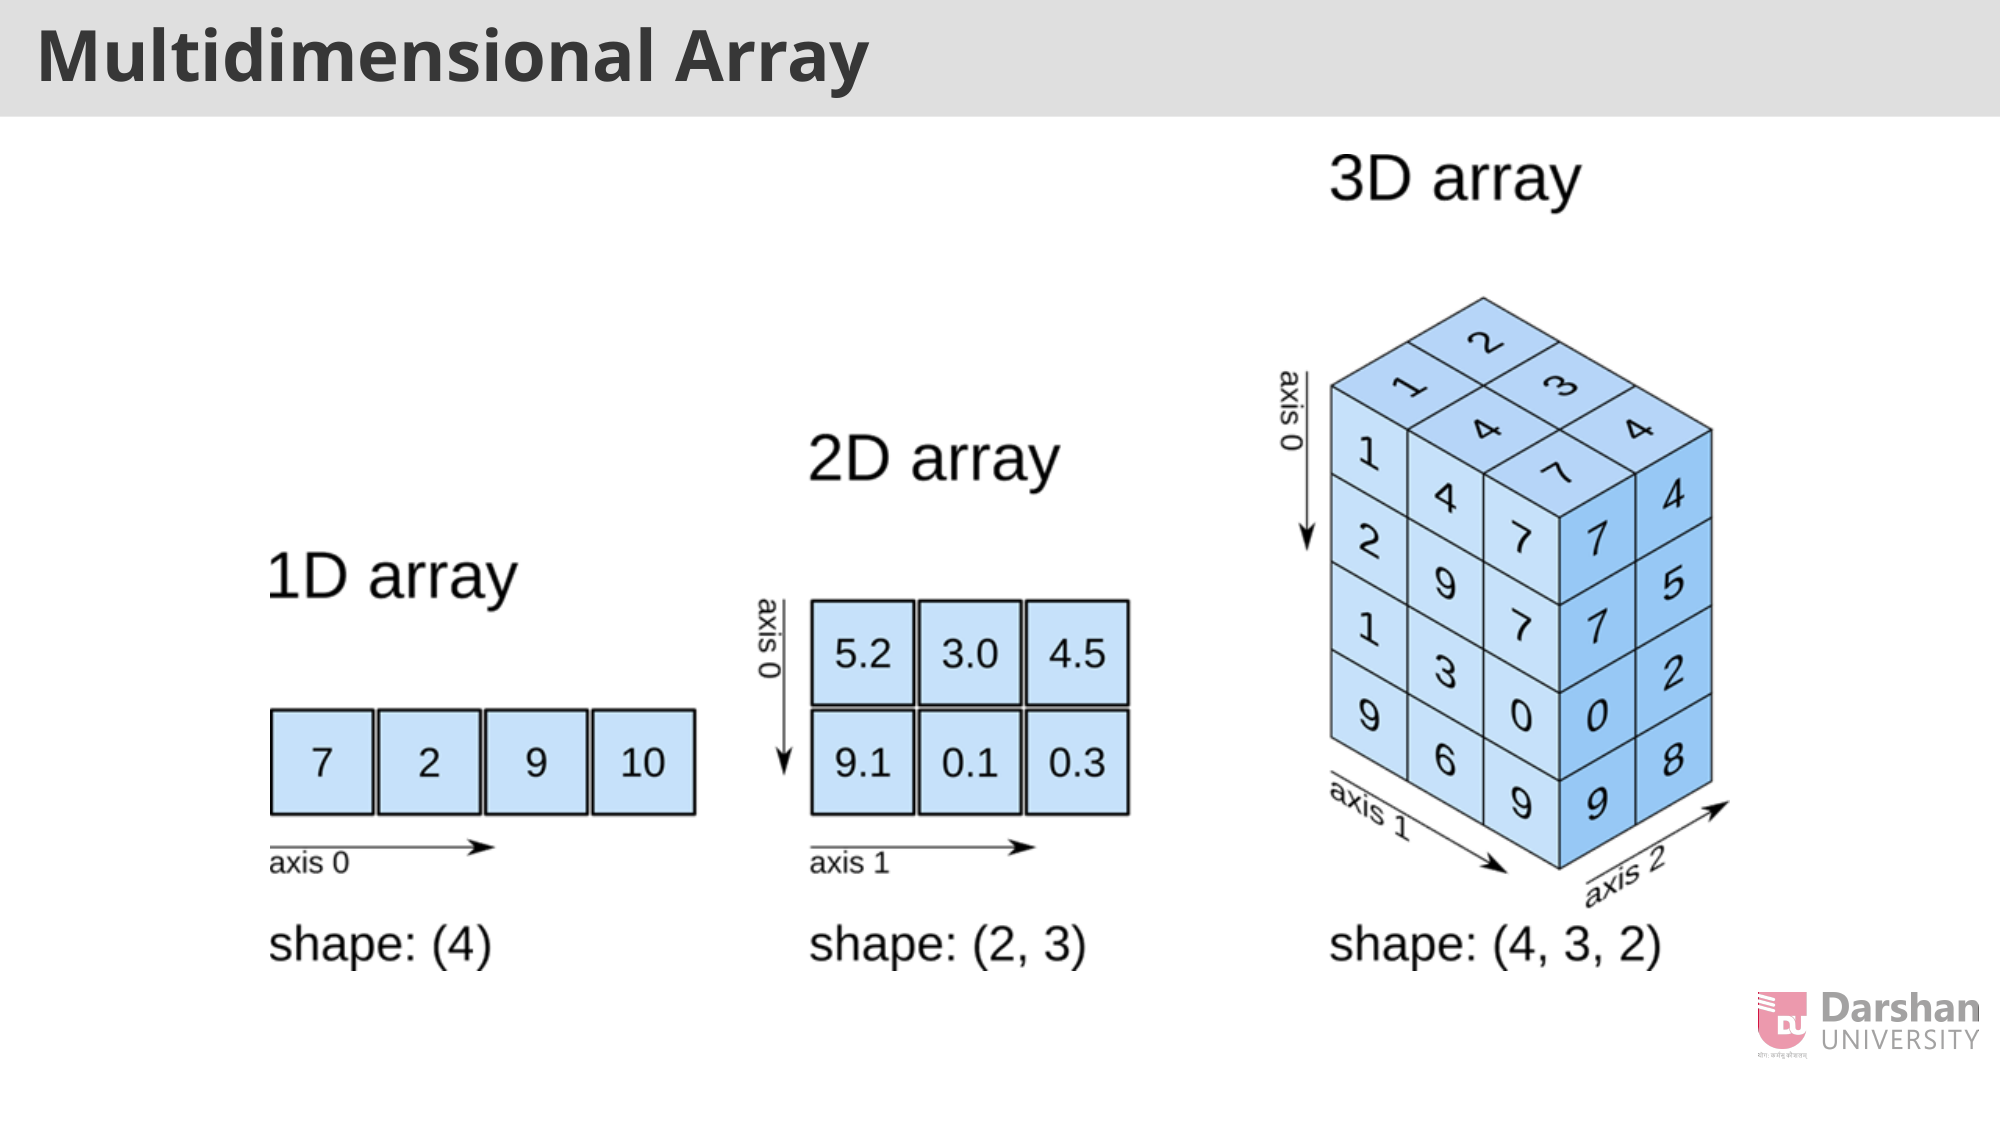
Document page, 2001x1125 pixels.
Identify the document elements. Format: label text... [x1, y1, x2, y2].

picture [270, 154, 1730, 971]
title Multidimensional Array [0, 0, 2000, 117]
